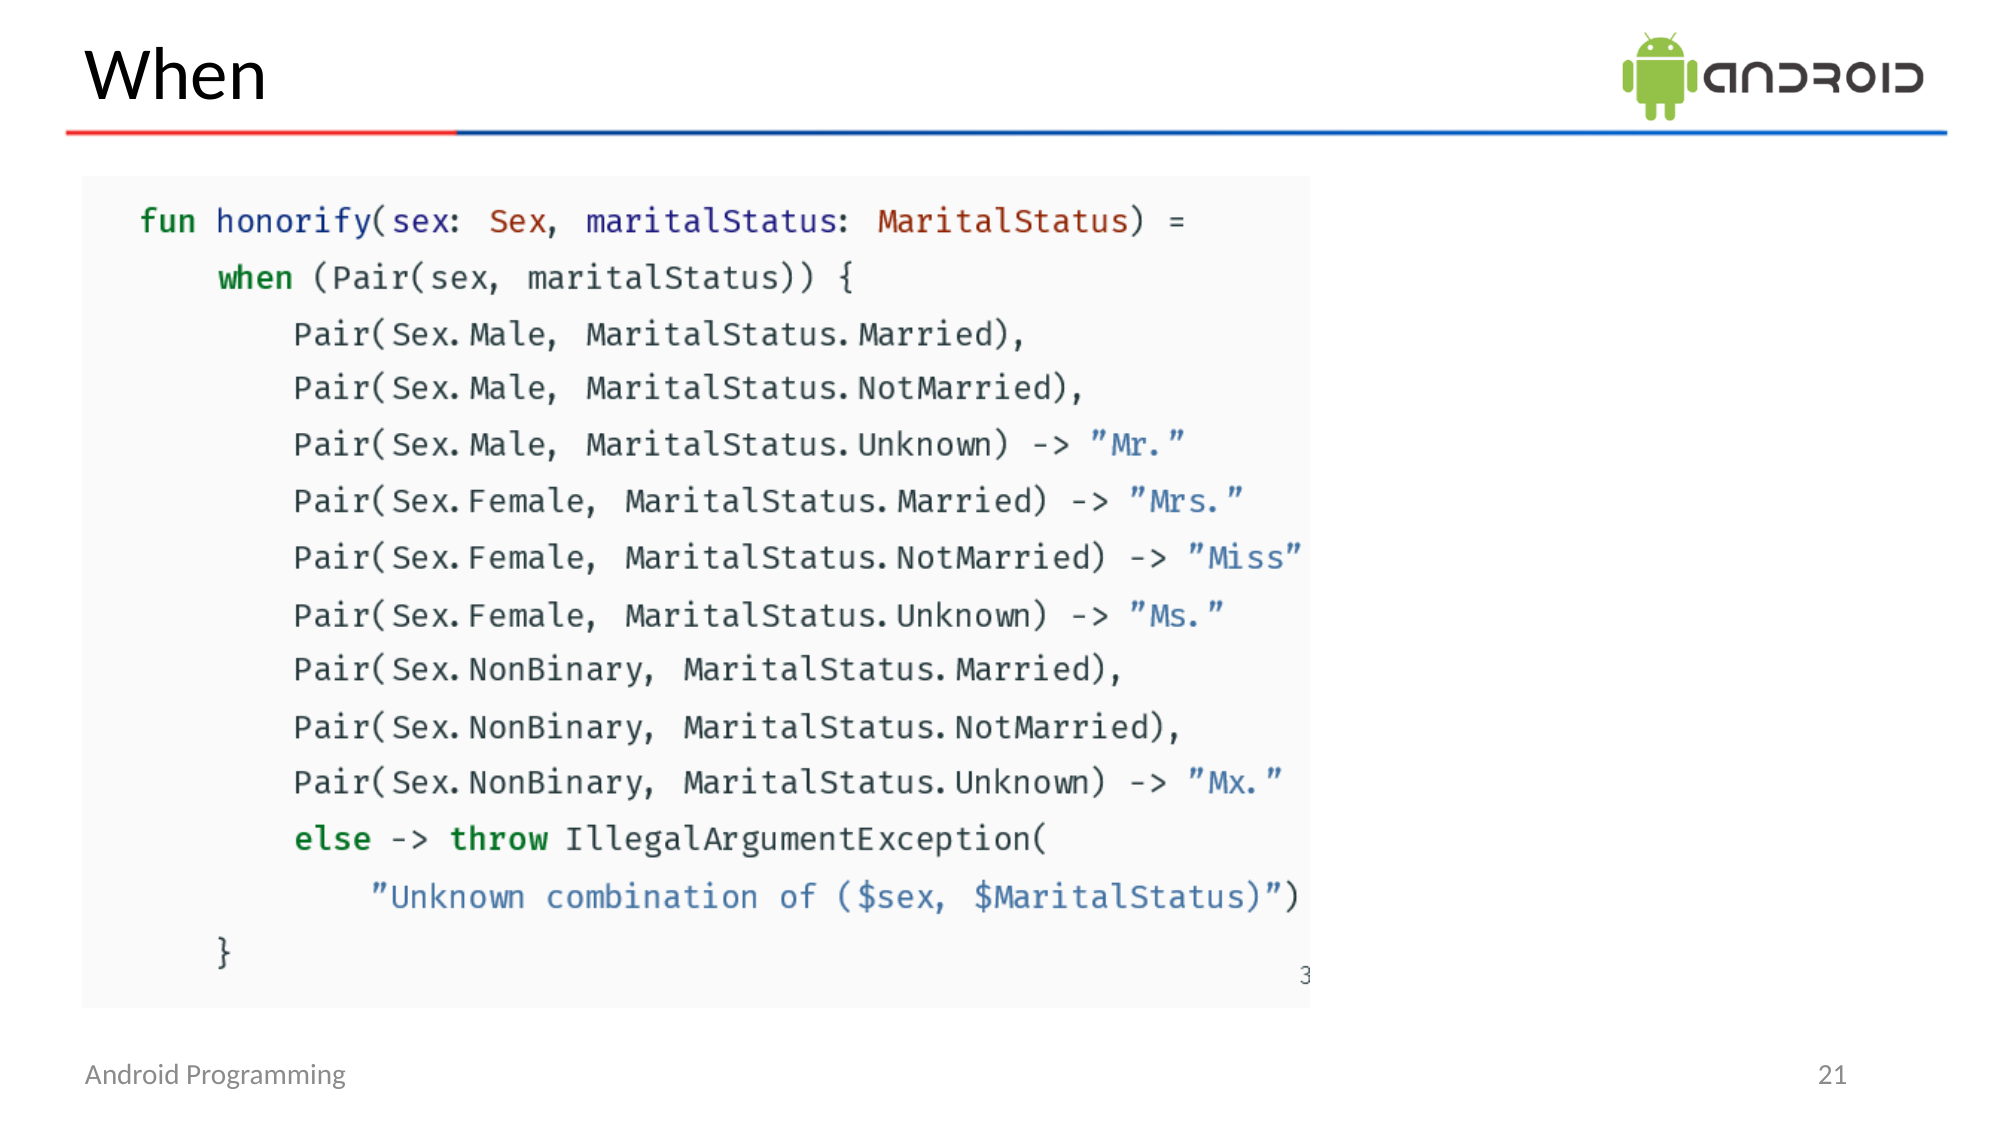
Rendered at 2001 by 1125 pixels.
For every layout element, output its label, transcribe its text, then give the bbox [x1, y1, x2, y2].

text_box When [69, 17, 1436, 123]
footer Android Programming [69, 1042, 1412, 1103]
picture [59, 0, 1970, 177]
picture [82, 176, 1310, 1008]
slide_number 21 [1412, 1042, 1863, 1103]
